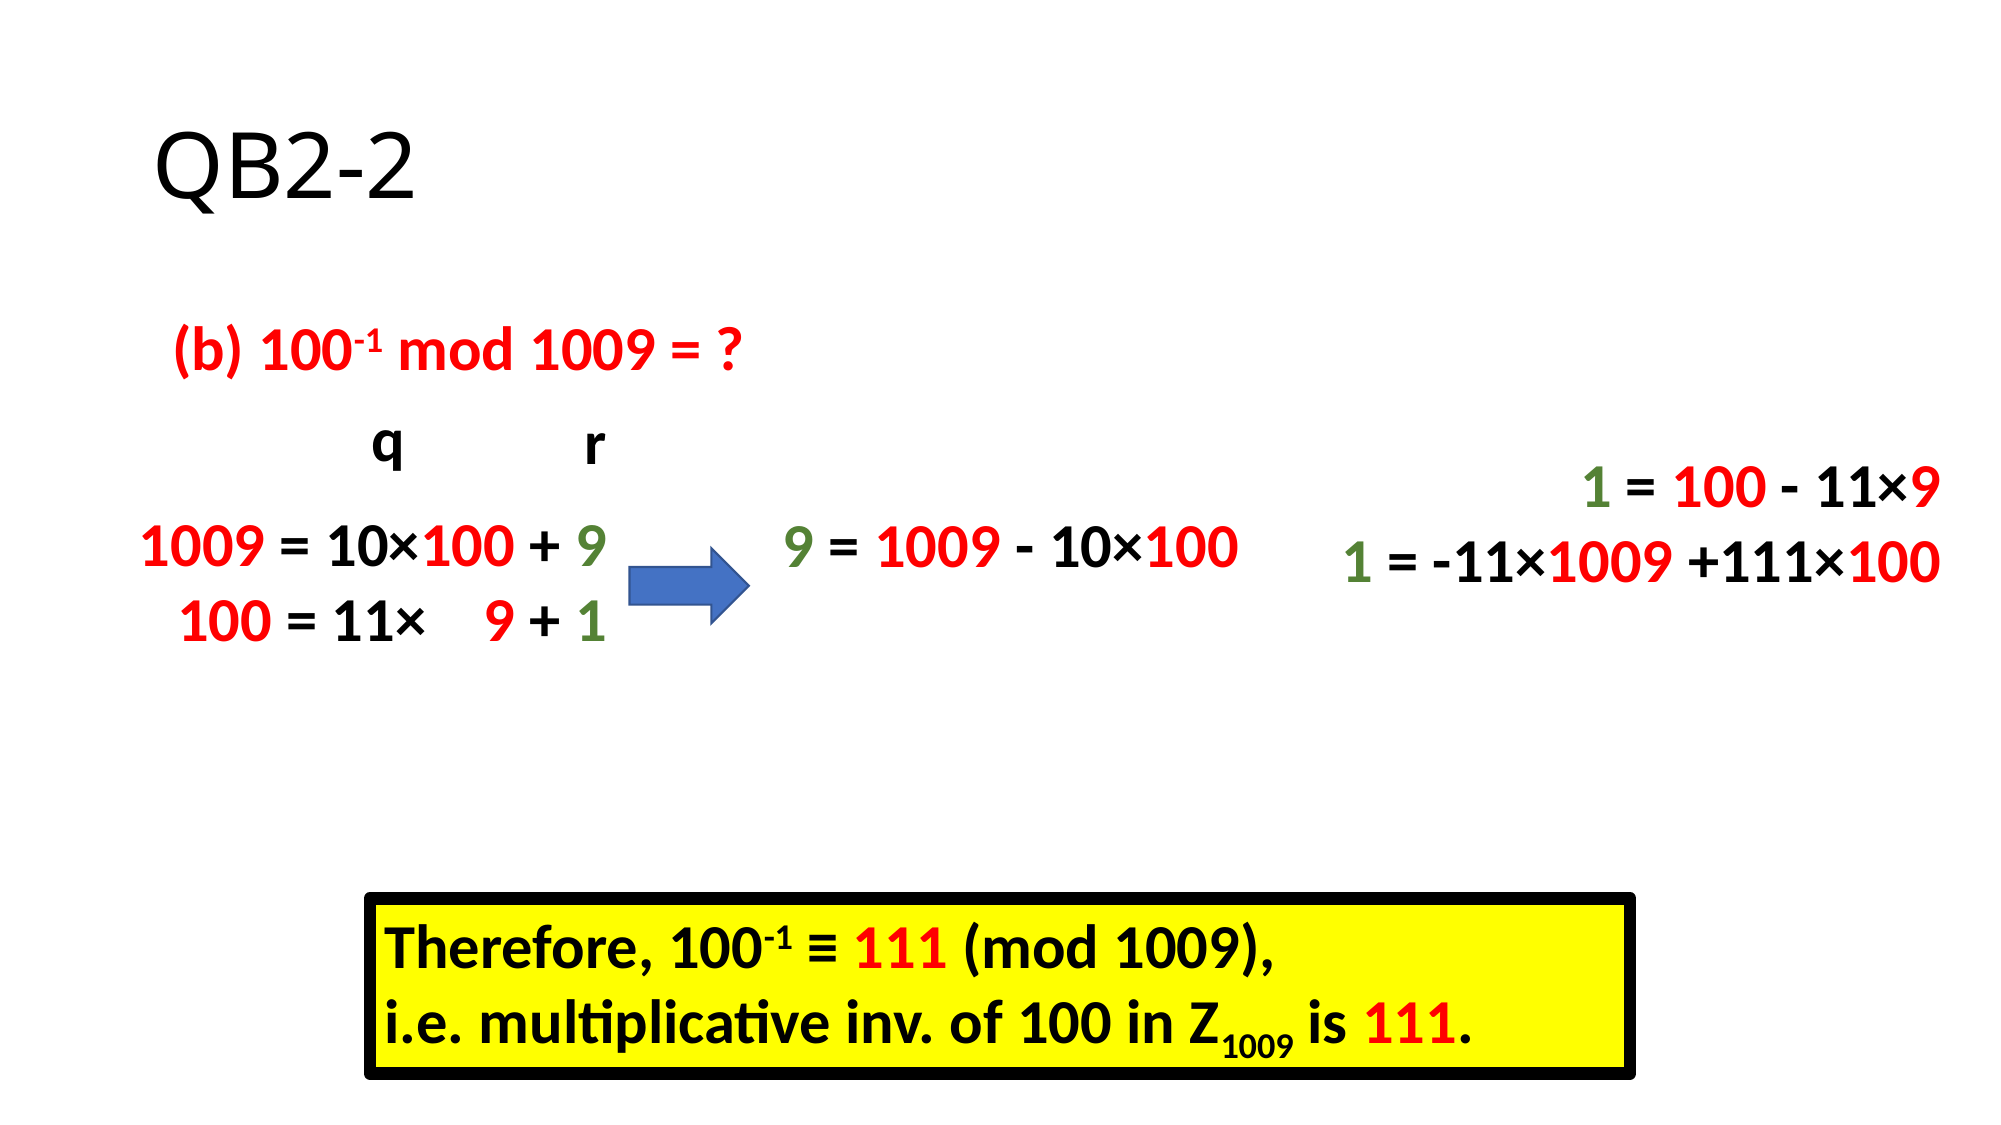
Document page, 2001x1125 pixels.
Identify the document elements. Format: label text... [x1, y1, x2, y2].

text_box 1 = 100 - 11×9 1 = -11×1009 +111×100 [1326, 437, 1956, 602]
title QB2-2 [137, 59, 1863, 278]
text_box [628, 545, 751, 626]
text_box q [356, 391, 420, 482]
text_box Therefore, 100-1 ≡ 111 (mod 1009), i.e. multiplicative inv. of 100 in Z1009 is 111. [369, 898, 1631, 1074]
text_box r [569, 394, 622, 485]
text_box 9 = 1009 - 10×100 [767, 497, 1254, 587]
text_box 1009 = 10×100 + 9 100 = 11× 9 + 1 [123, 497, 622, 662]
text_box (b) 100-1 mod 1009 = ? [157, 300, 761, 391]
